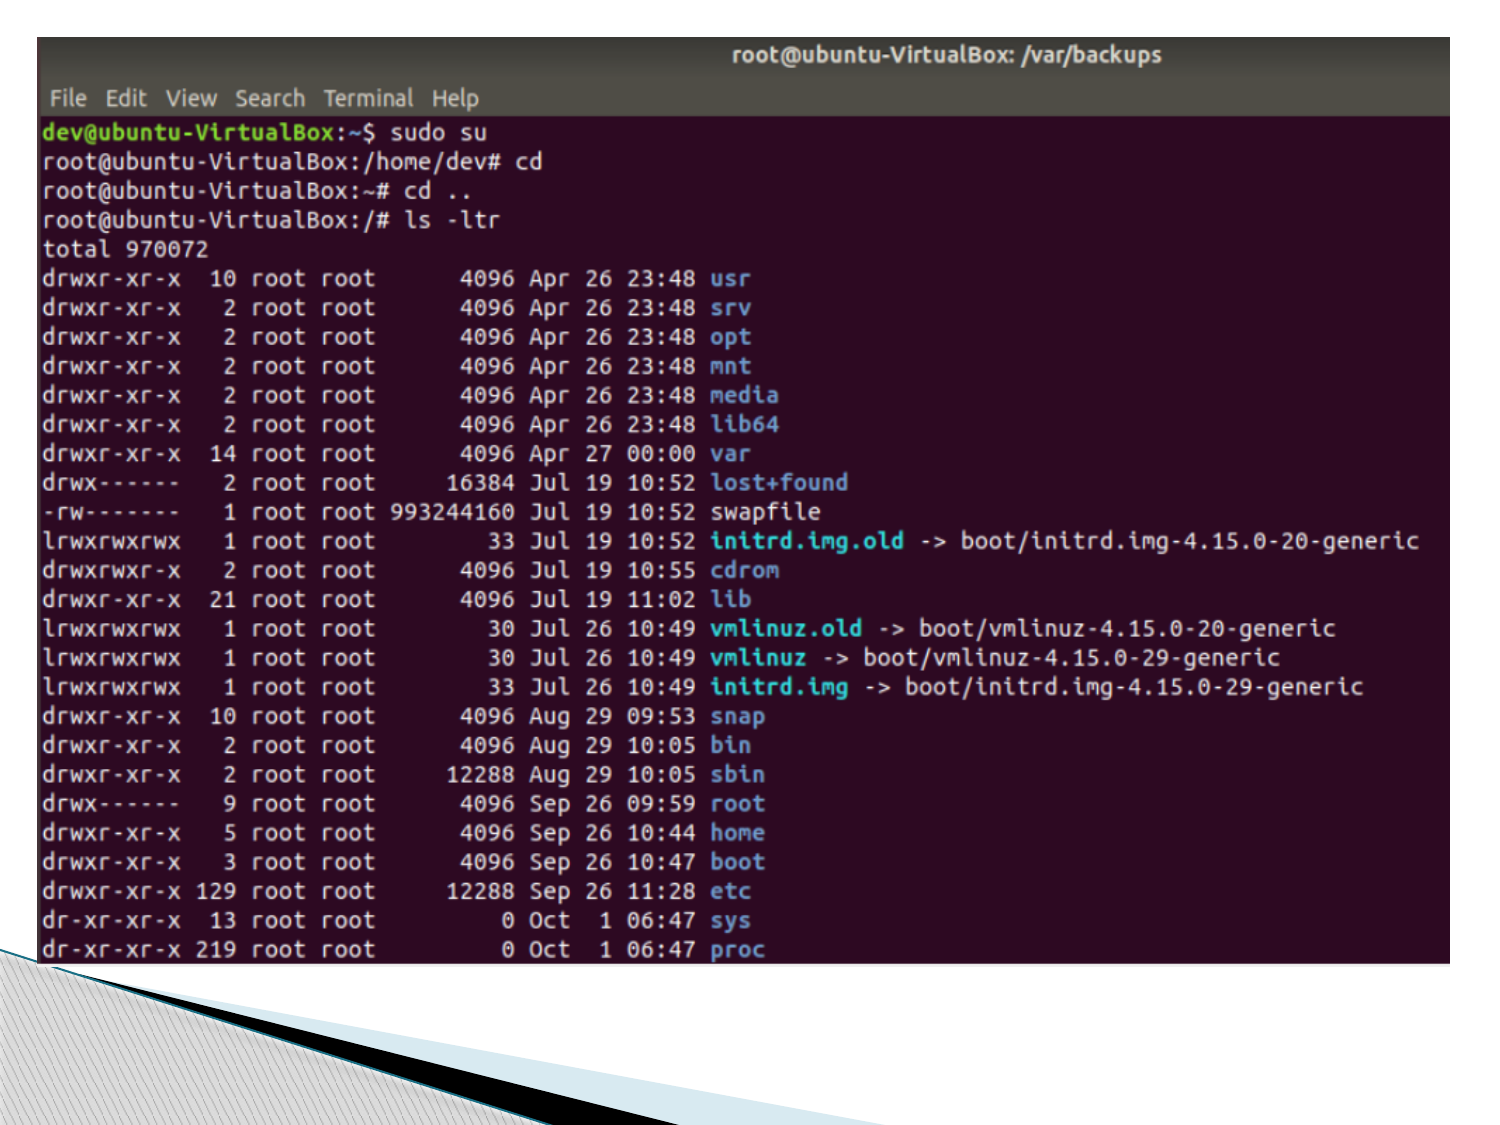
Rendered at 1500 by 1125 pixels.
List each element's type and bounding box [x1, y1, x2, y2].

list [37, 37, 1451, 967]
